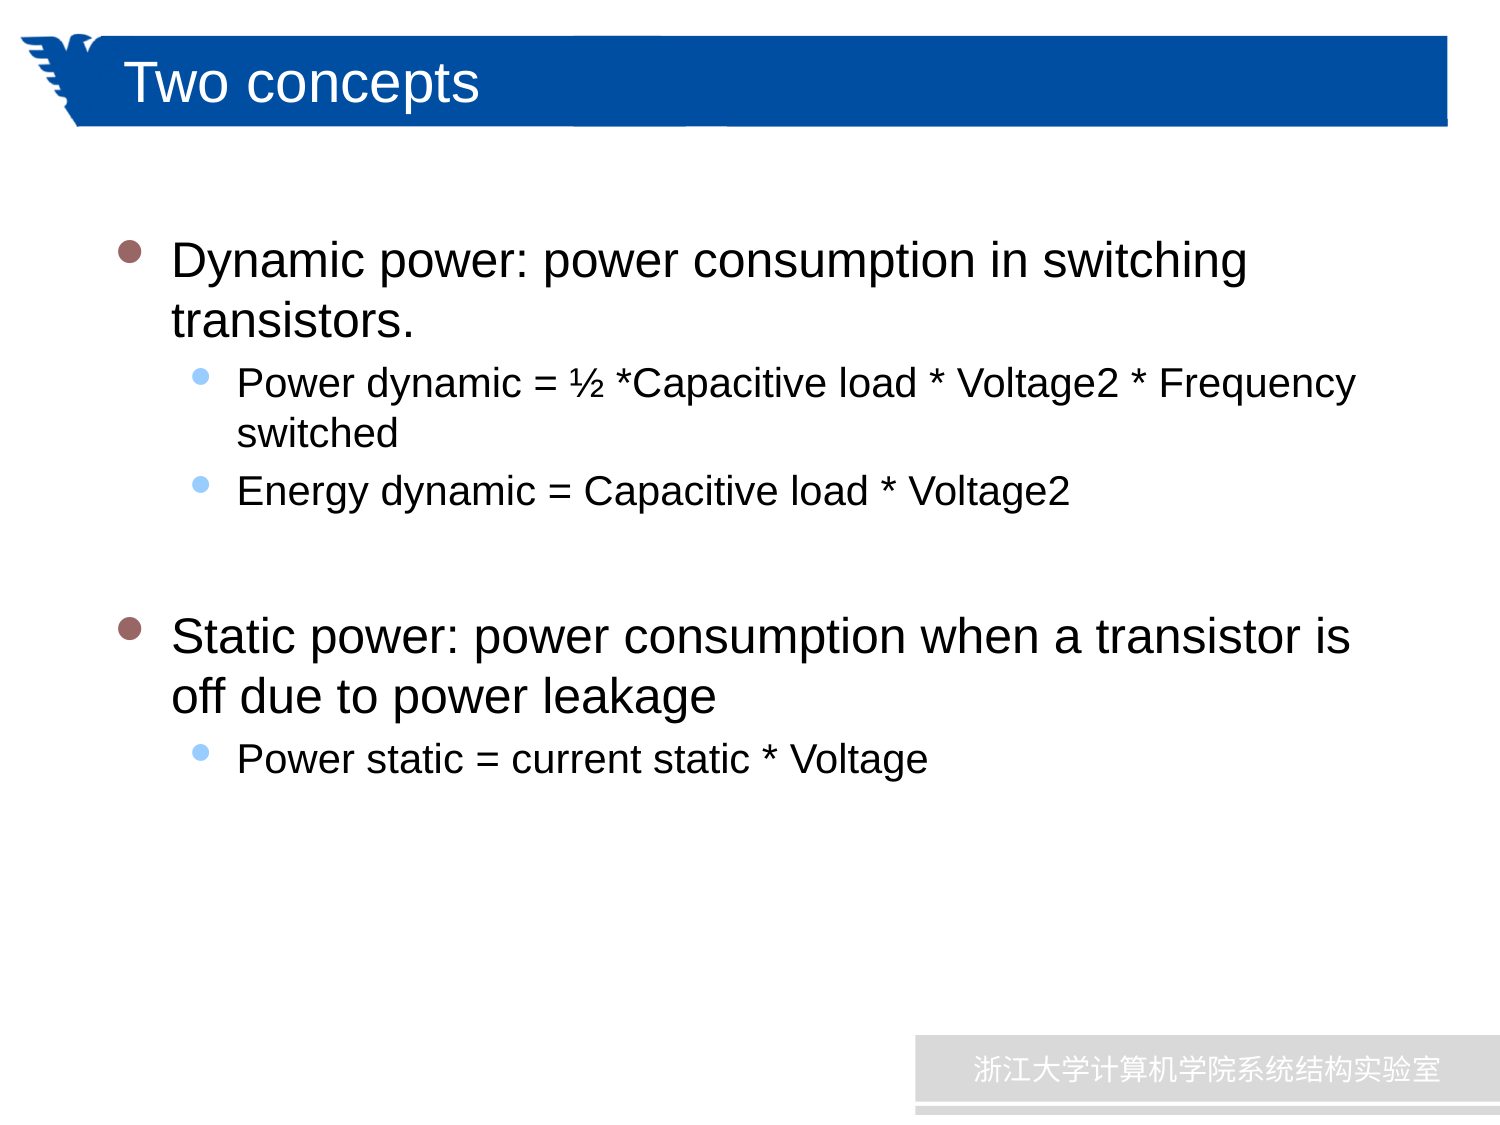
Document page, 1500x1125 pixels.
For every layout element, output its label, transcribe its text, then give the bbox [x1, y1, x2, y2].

title Two concepts [108, 38, 1406, 121]
picture [5, 19, 148, 127]
list Dynamic power: power consumption in switching transistors. Power dynamic = ½ *Capacitive load * Voltage2 * Frequency switched Energy dynamic = Capacitive load * Voltage2 Static power: power consumption when a transistor is off due to power leakage Power static = current static * Voltage [99, 219, 1400, 945]
